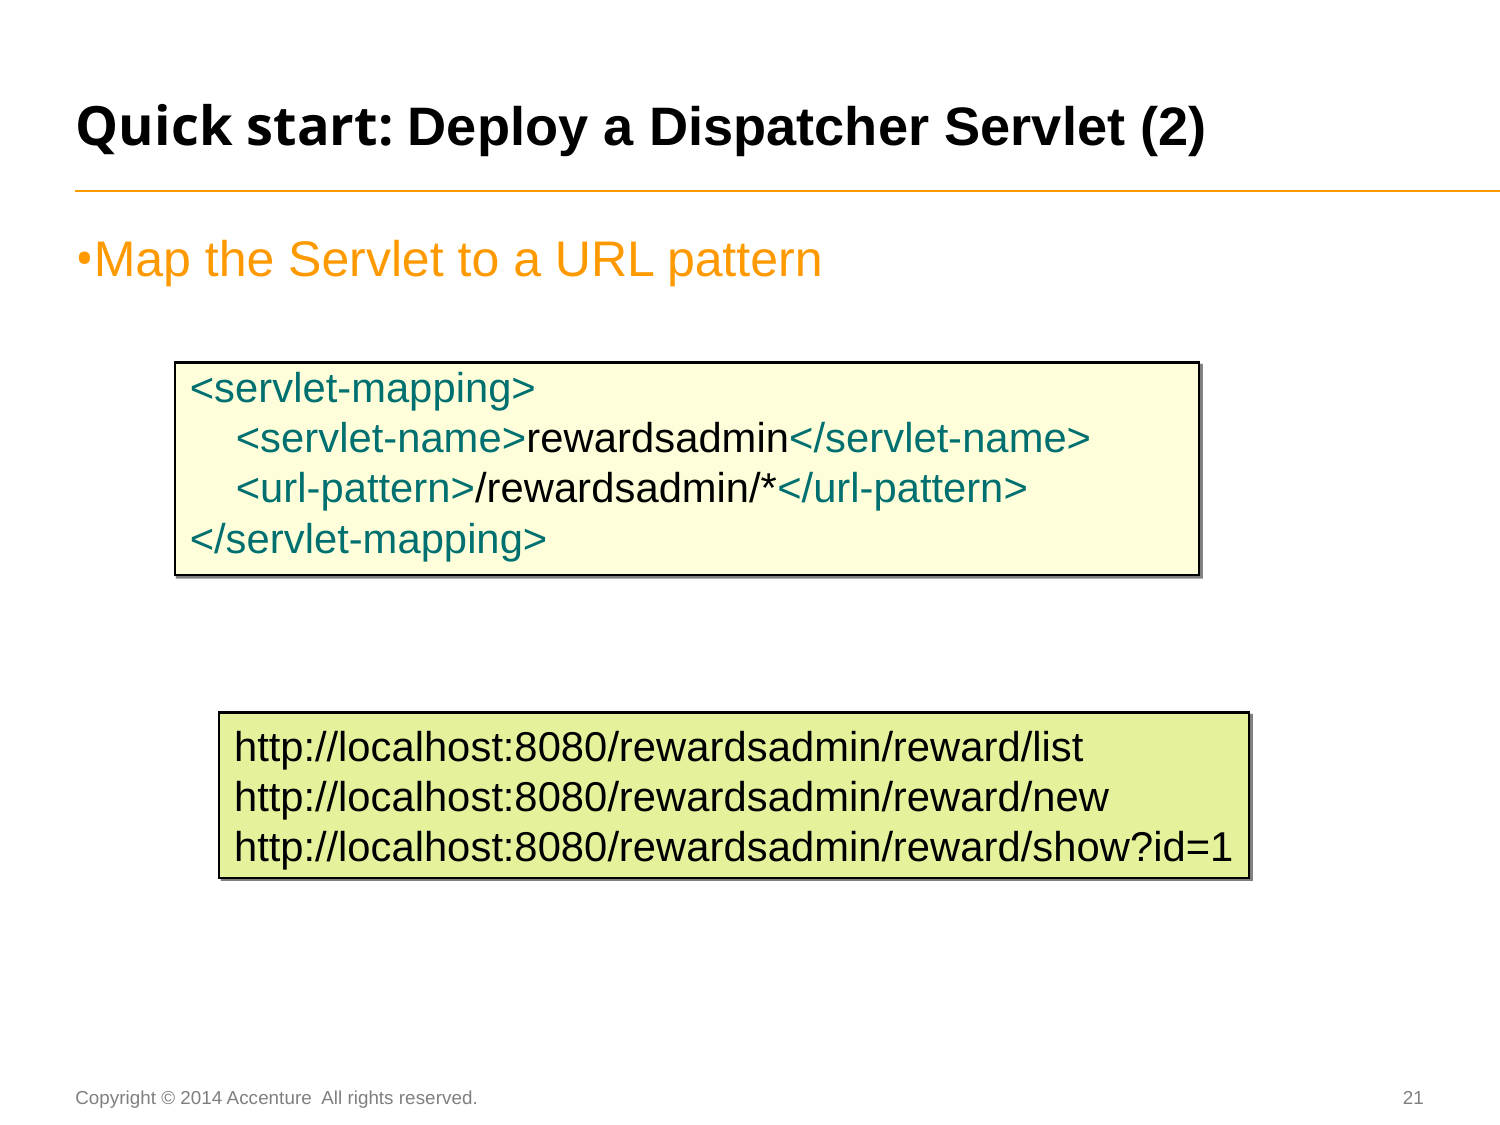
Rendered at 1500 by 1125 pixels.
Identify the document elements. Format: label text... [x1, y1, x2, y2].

text_box <servlet-mapping> <servlet-name>rewardsadmin</servlet-name> <url-pattern>/rewardsadmin/*</url-pattern> </servlet-mapping> [174, 362, 1199, 576]
text_box http://localhost:8080/rewardsadmin/reward/list http://localhost:8080/rewardsadmin/reward/new http://localhost:8080/rewardsadmin/reward/show?id=1 [219, 712, 1250, 878]
list Map the Servlet to a URL pattern [75, 226, 1425, 1018]
title Quick start: Deploy a Dispatcher Servlet (2) [75, 27, 1422, 157]
